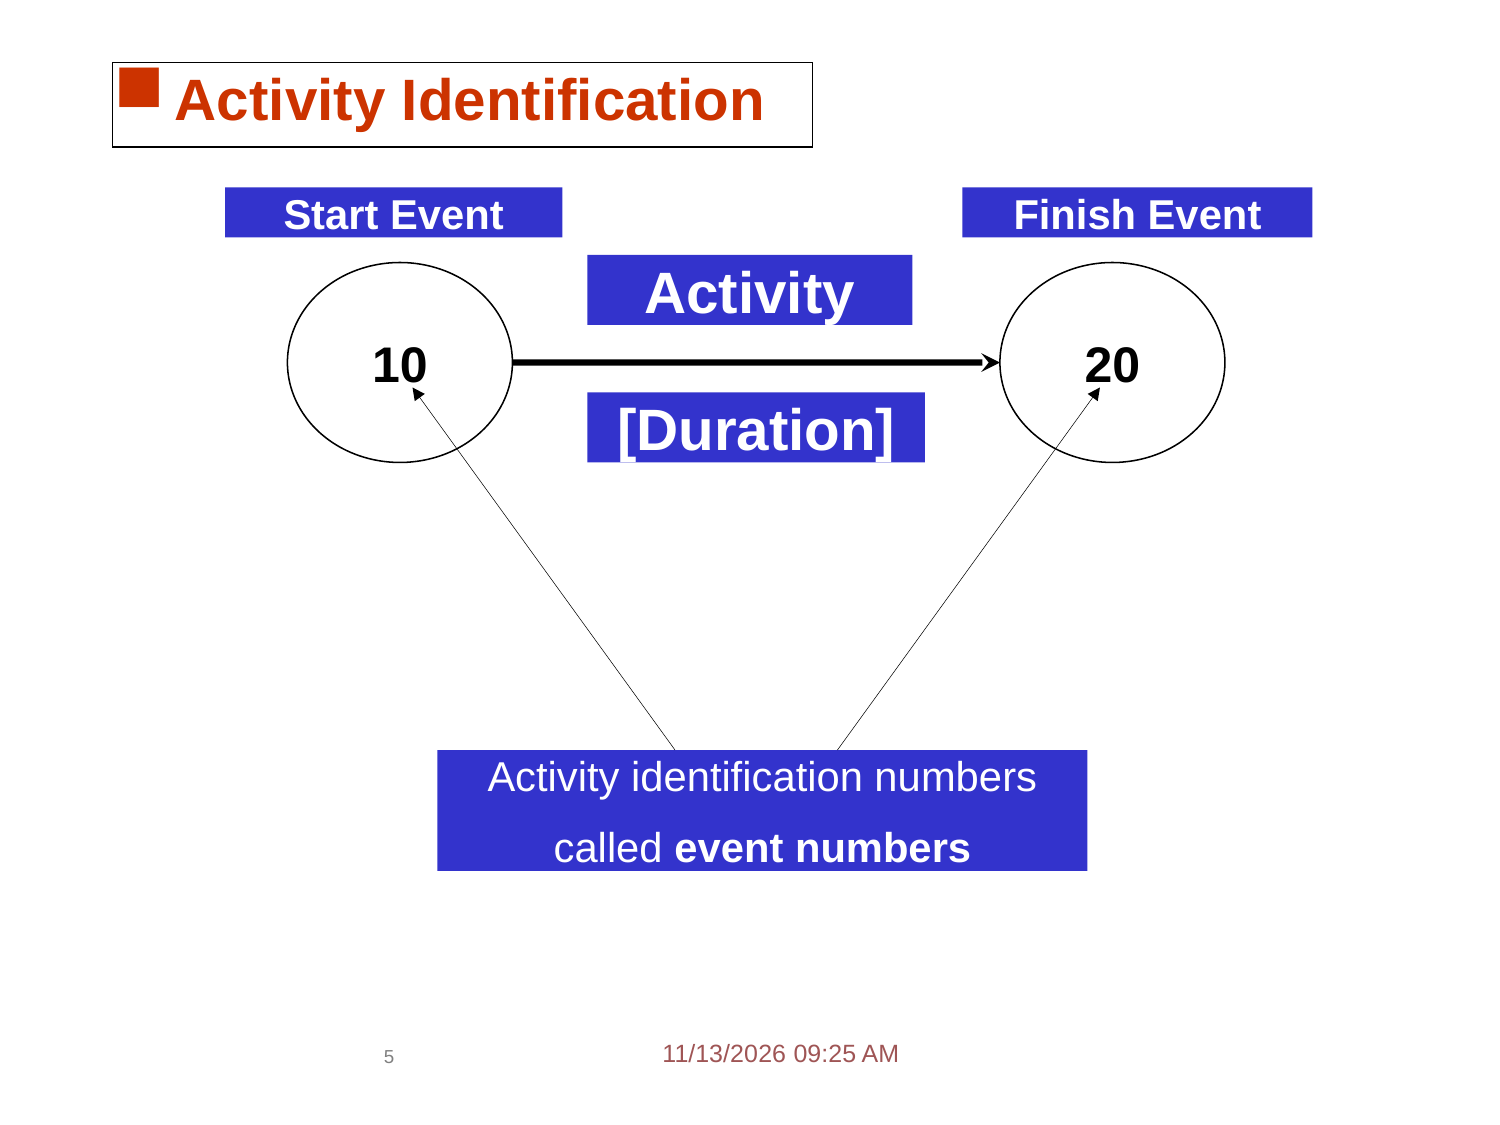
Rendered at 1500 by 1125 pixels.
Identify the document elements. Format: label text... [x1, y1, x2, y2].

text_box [224, 187, 1313, 876]
slide_number 5 [359, 1044, 419, 1097]
text_box Activity Identification [112, 62, 813, 148]
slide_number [662, 1037, 914, 1076]
